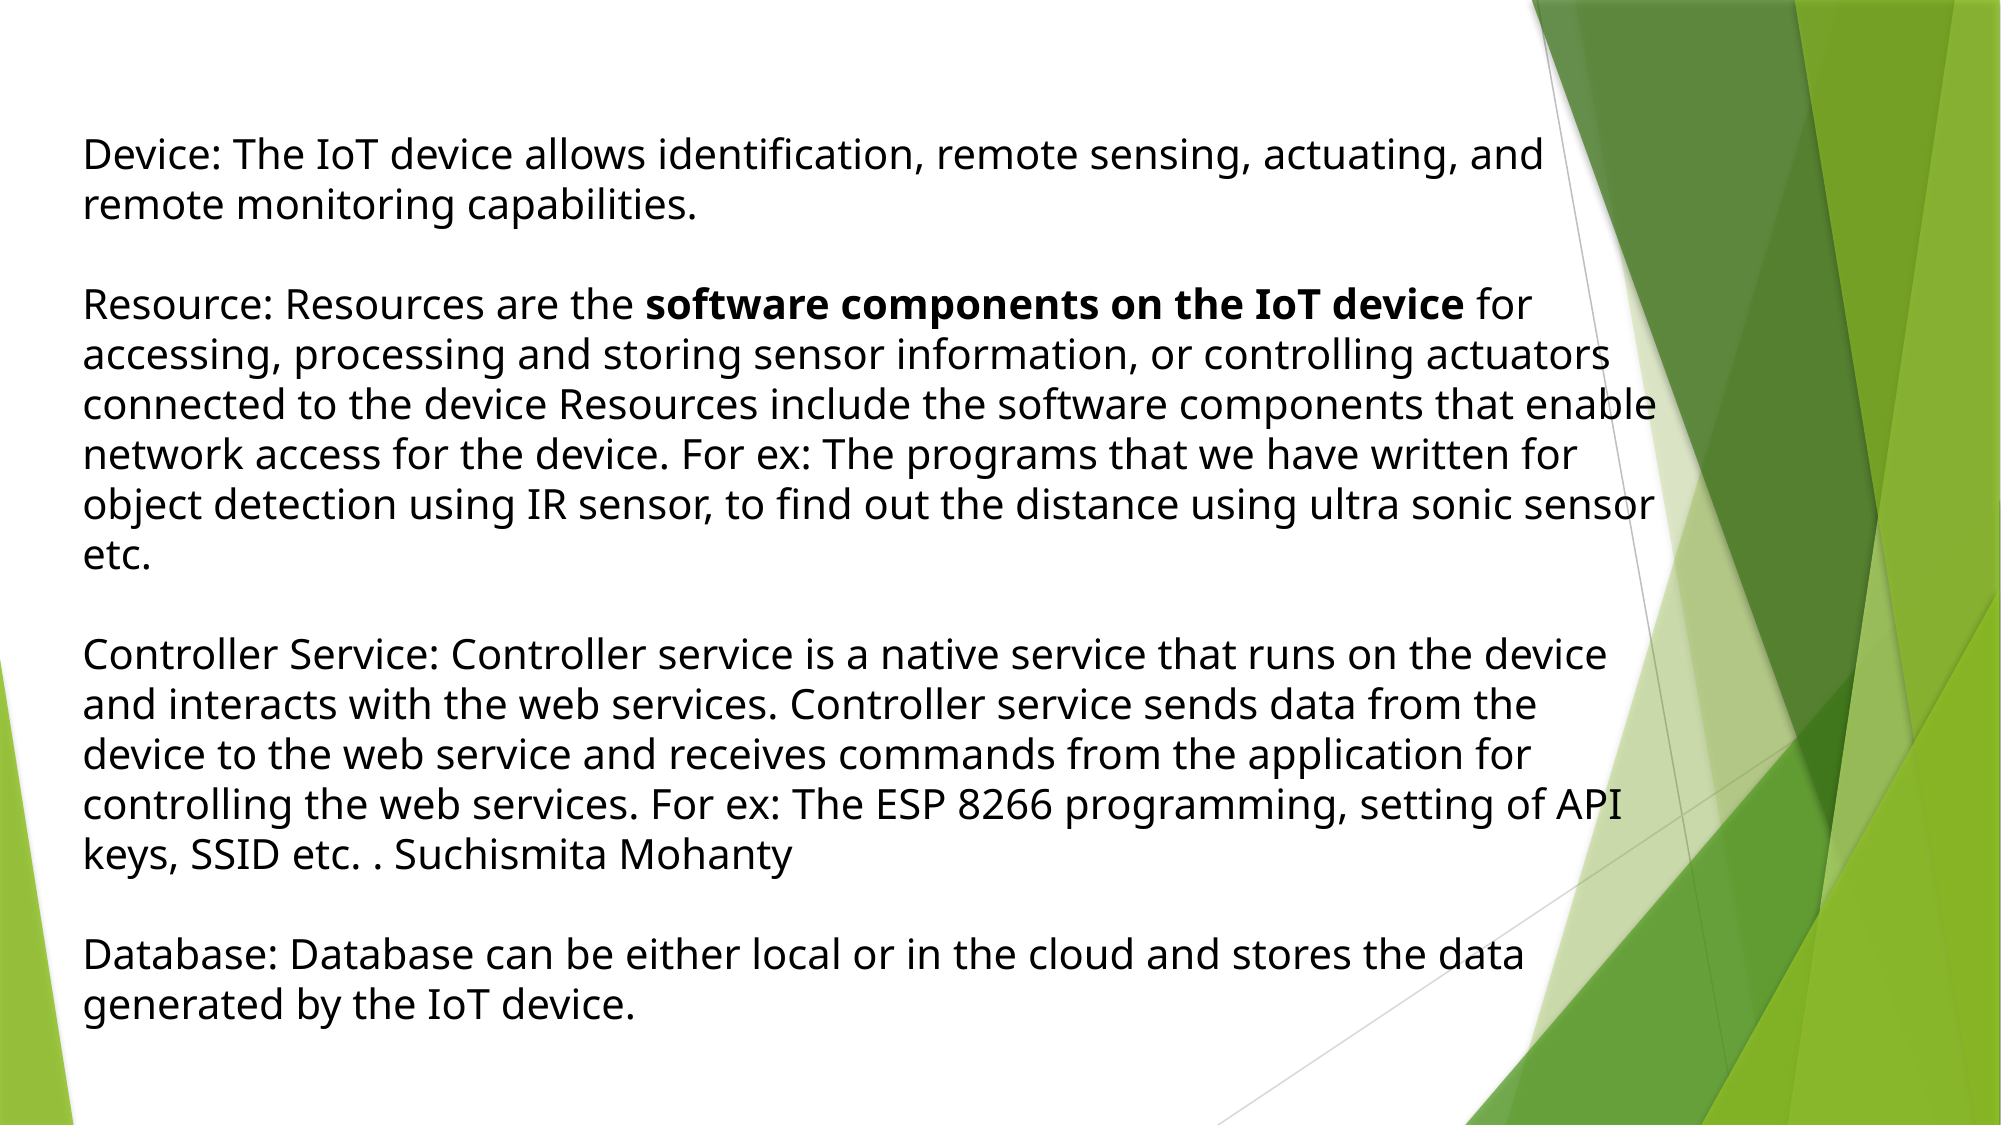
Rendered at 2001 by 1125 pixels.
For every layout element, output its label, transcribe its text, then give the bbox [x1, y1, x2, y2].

text_box Device: The IoT device allows identification, remote sensing, actuating, and remote monitoring capabilities. Resource: Resources are the software components on the IoT device for accessing, processing and storing sensor information, or controlling actuators connected to the device Resources include the software components that enable network access for the device. For ex: The programs that we have written for object detection using IR sensor, to find out the distance using ultra sonic sensor etc. Controller Service: Controller service is a native service that runs on the device and interacts with the web services. Controller service sends data from the device to the web service and receives commands from the application for controlling the web services. For ex: The ESP 8266 programming, setting of API keys, SSID etc. . Suchismita Mohanty Database: Database can be either local or in the cloud and stores the data generated by the IoT device. [67, 120, 1688, 1081]
